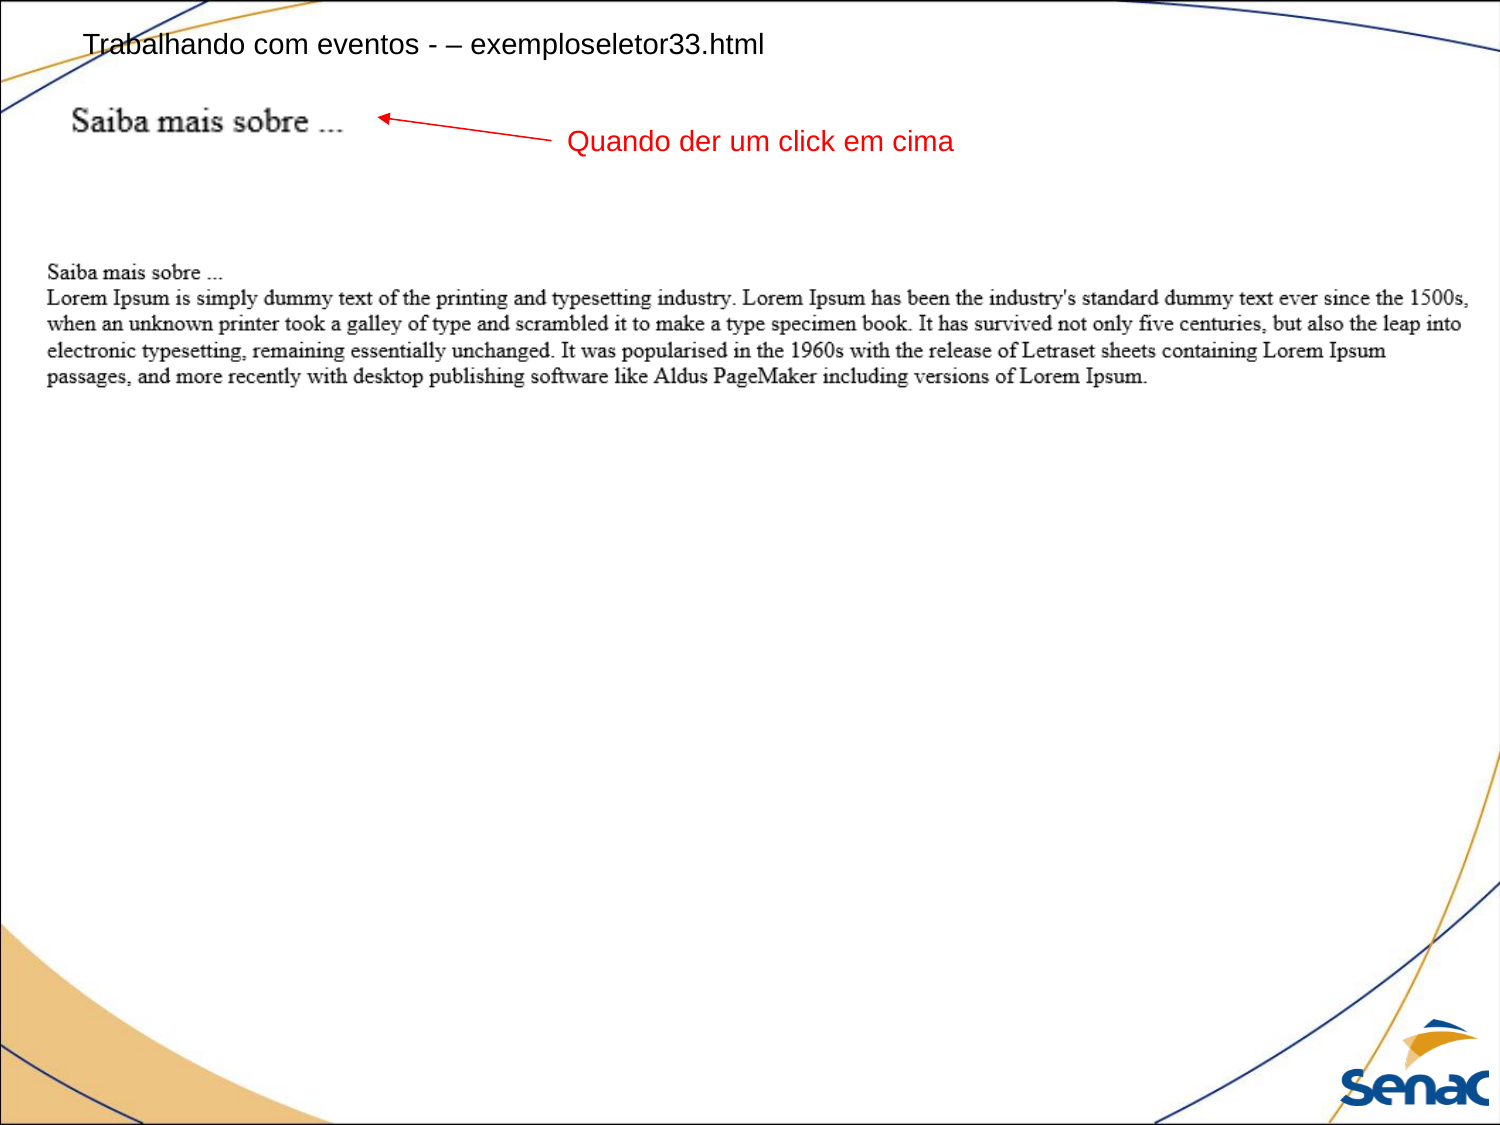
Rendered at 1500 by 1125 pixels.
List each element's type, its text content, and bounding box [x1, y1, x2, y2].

picture [0, 0, 1500, 1125]
title Trabalhando com eventos - – exemploseletor33.html [67, 10, 1418, 94]
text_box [377, 116, 552, 141]
text_box Quando der um click em cima [552, 115, 970, 166]
